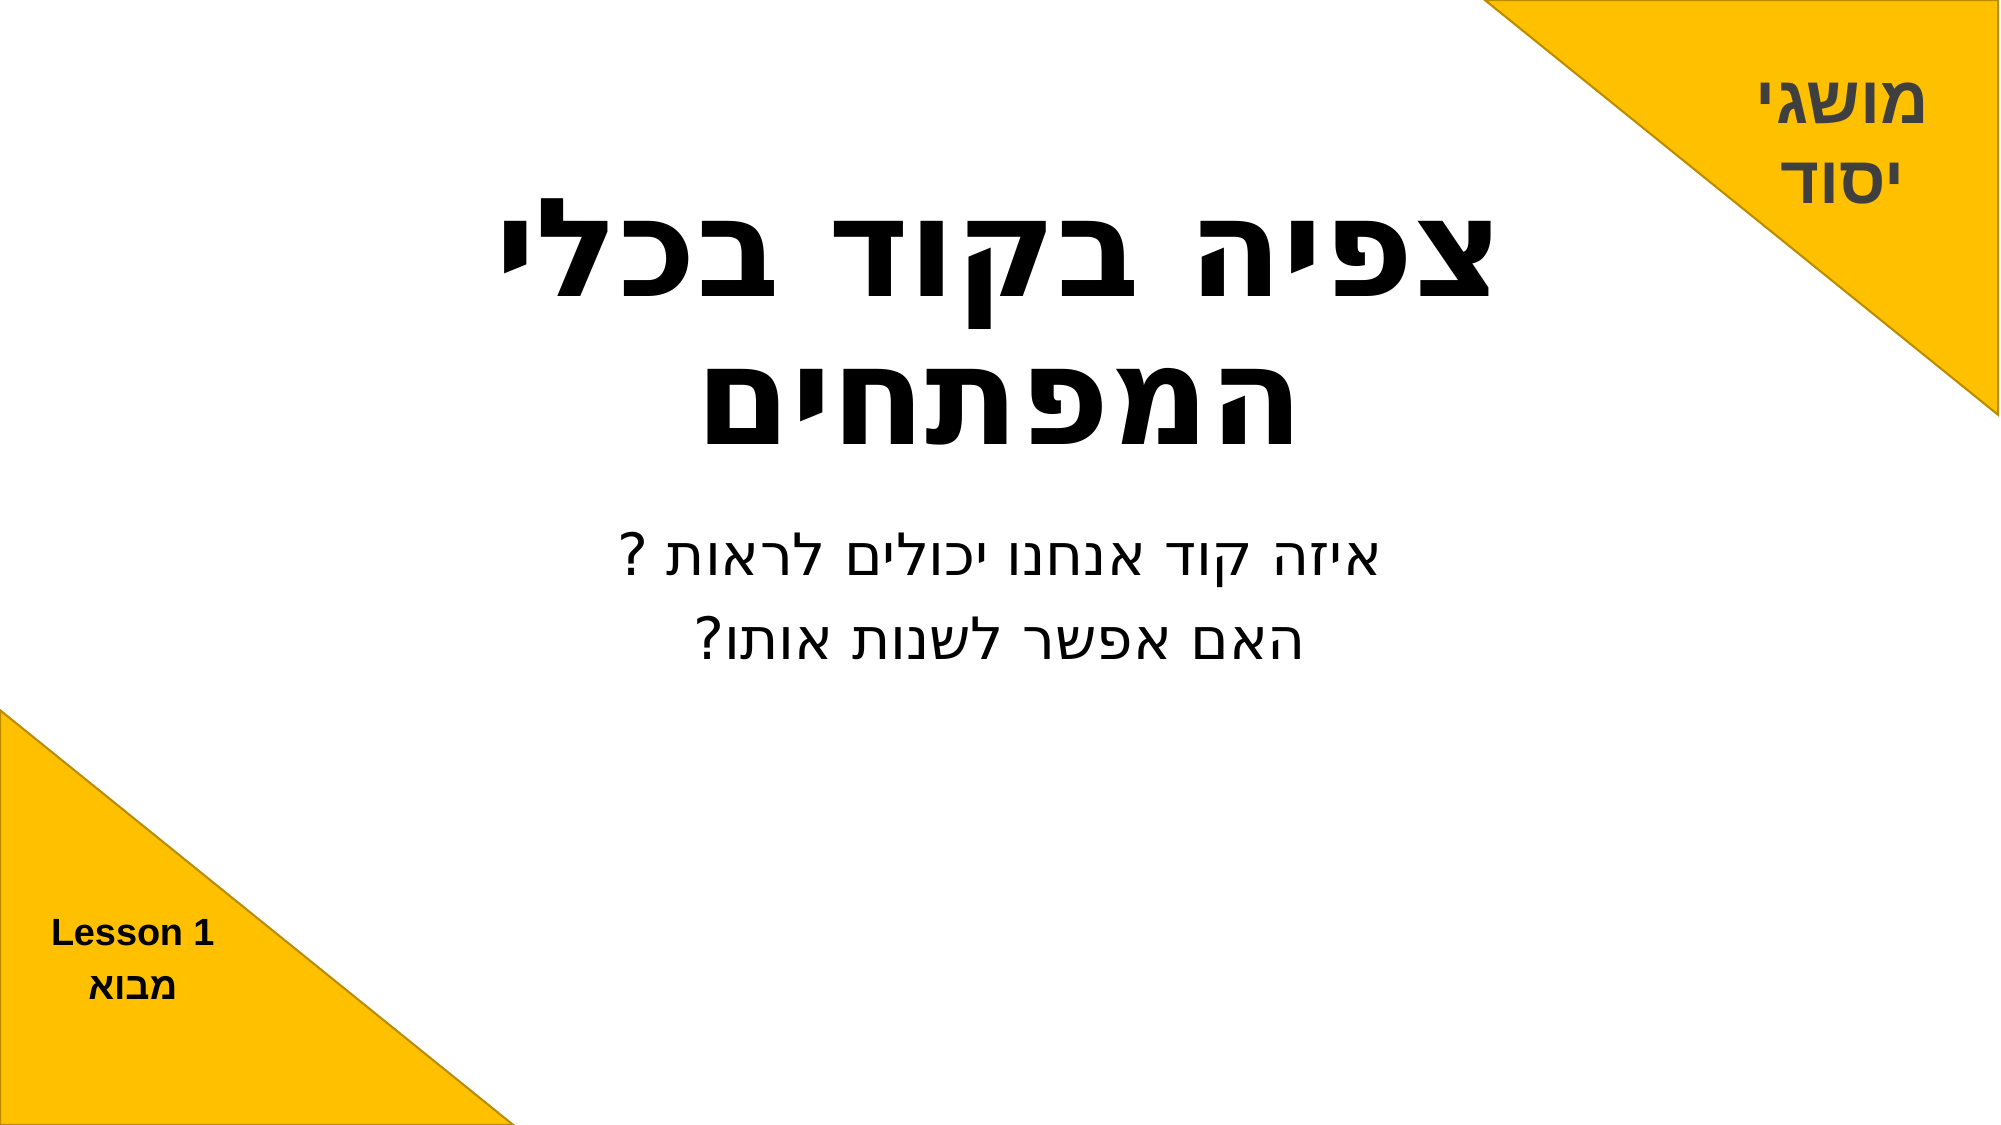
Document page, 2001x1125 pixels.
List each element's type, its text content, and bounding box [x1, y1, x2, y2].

text_box [0, 710, 514, 1125]
title צפיה בקוד בכלי המפתחים [246, 269, 1754, 483]
subtitle איזה קוד אנחנו יכולים לראות ? האם אפשר לשנות אותו? [474, 518, 1525, 1032]
text_box Lesson 1 מבוא [28, 905, 238, 1040]
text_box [1484, 0, 1999, 415]
